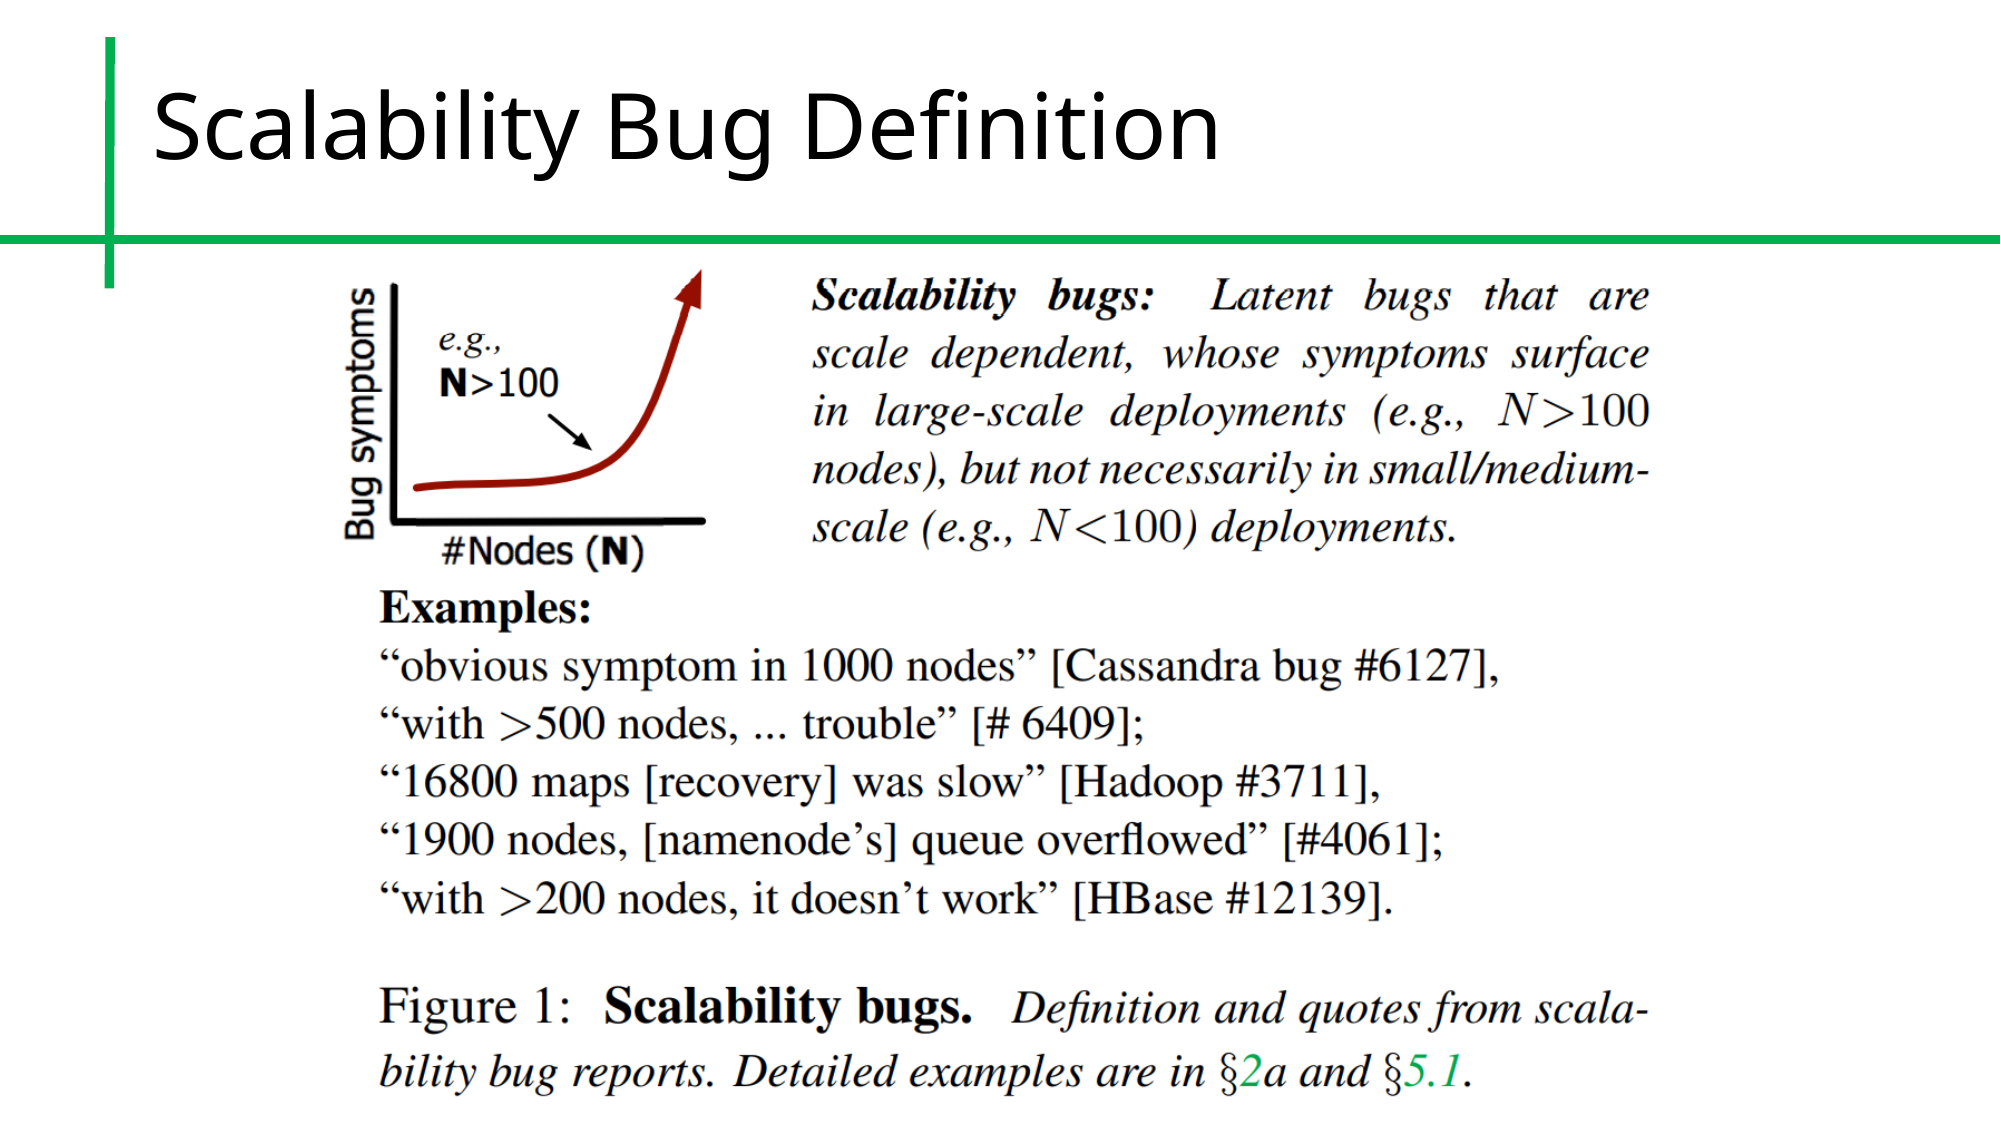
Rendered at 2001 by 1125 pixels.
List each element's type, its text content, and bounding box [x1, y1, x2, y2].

picture [326, 256, 1674, 1104]
title Scalability Bug Definition [137, 21, 1863, 239]
